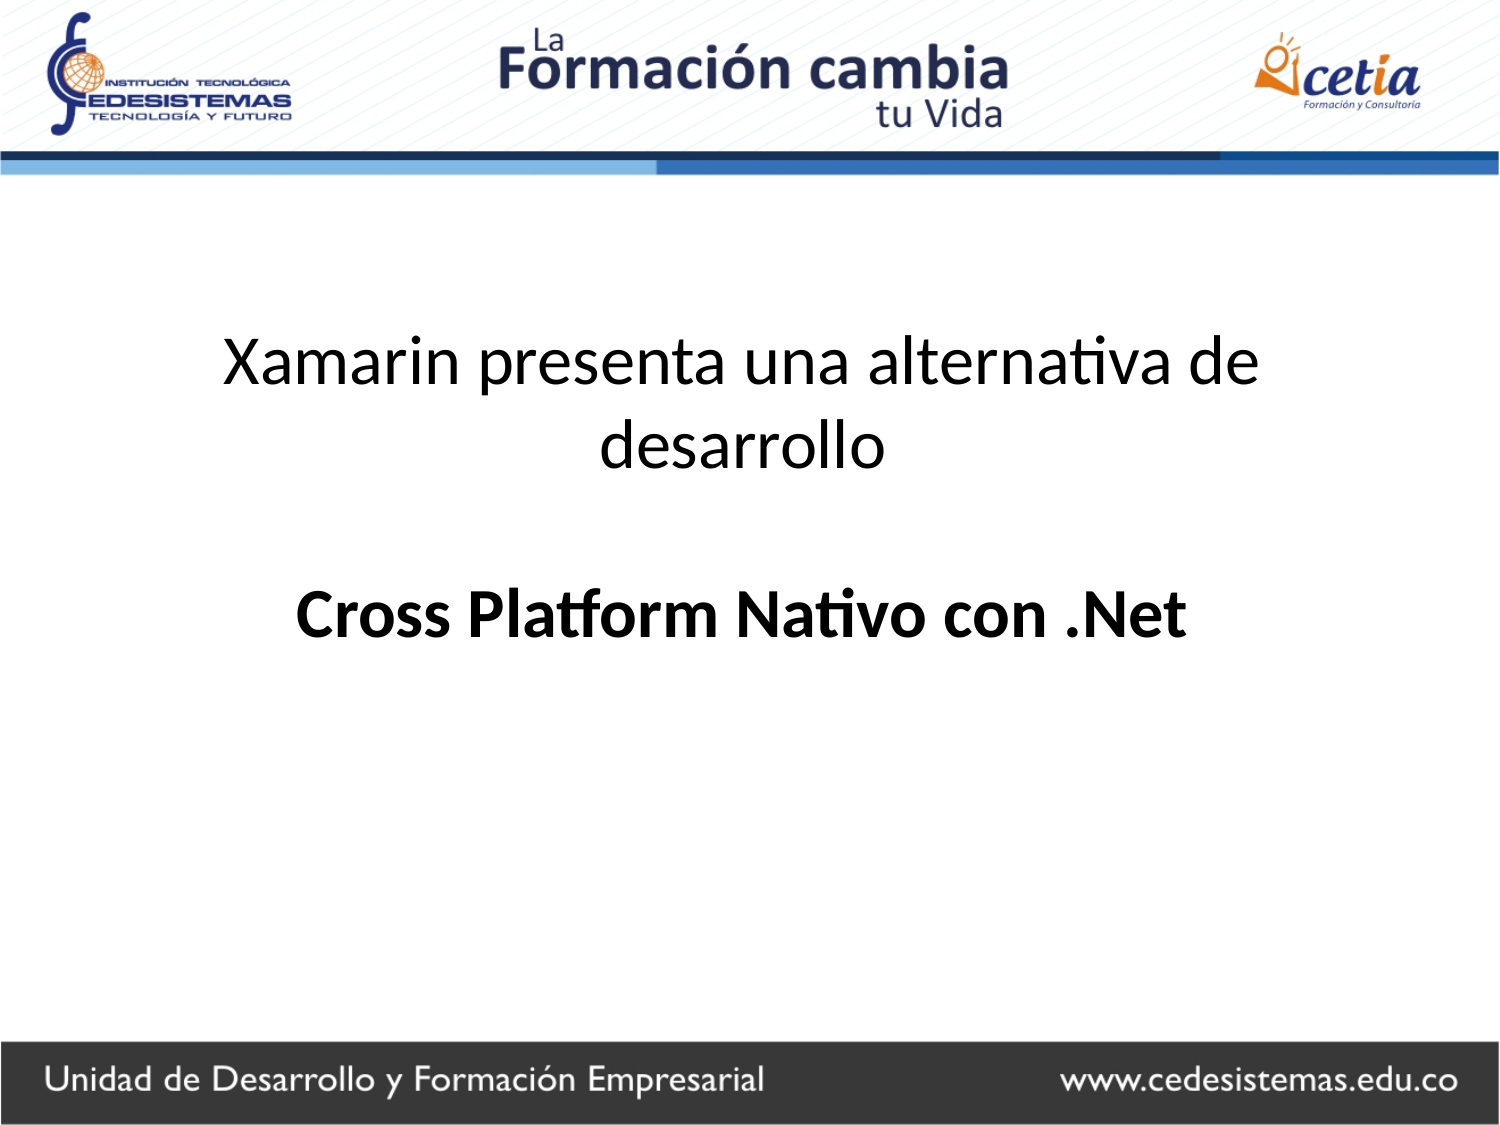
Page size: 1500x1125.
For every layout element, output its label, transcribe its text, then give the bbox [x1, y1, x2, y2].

title Xamarin presenta una alternativa de desarrollo Cross Platform Nativo con .Net [180, 307, 1306, 657]
picture [0, 0, 1500, 1125]
